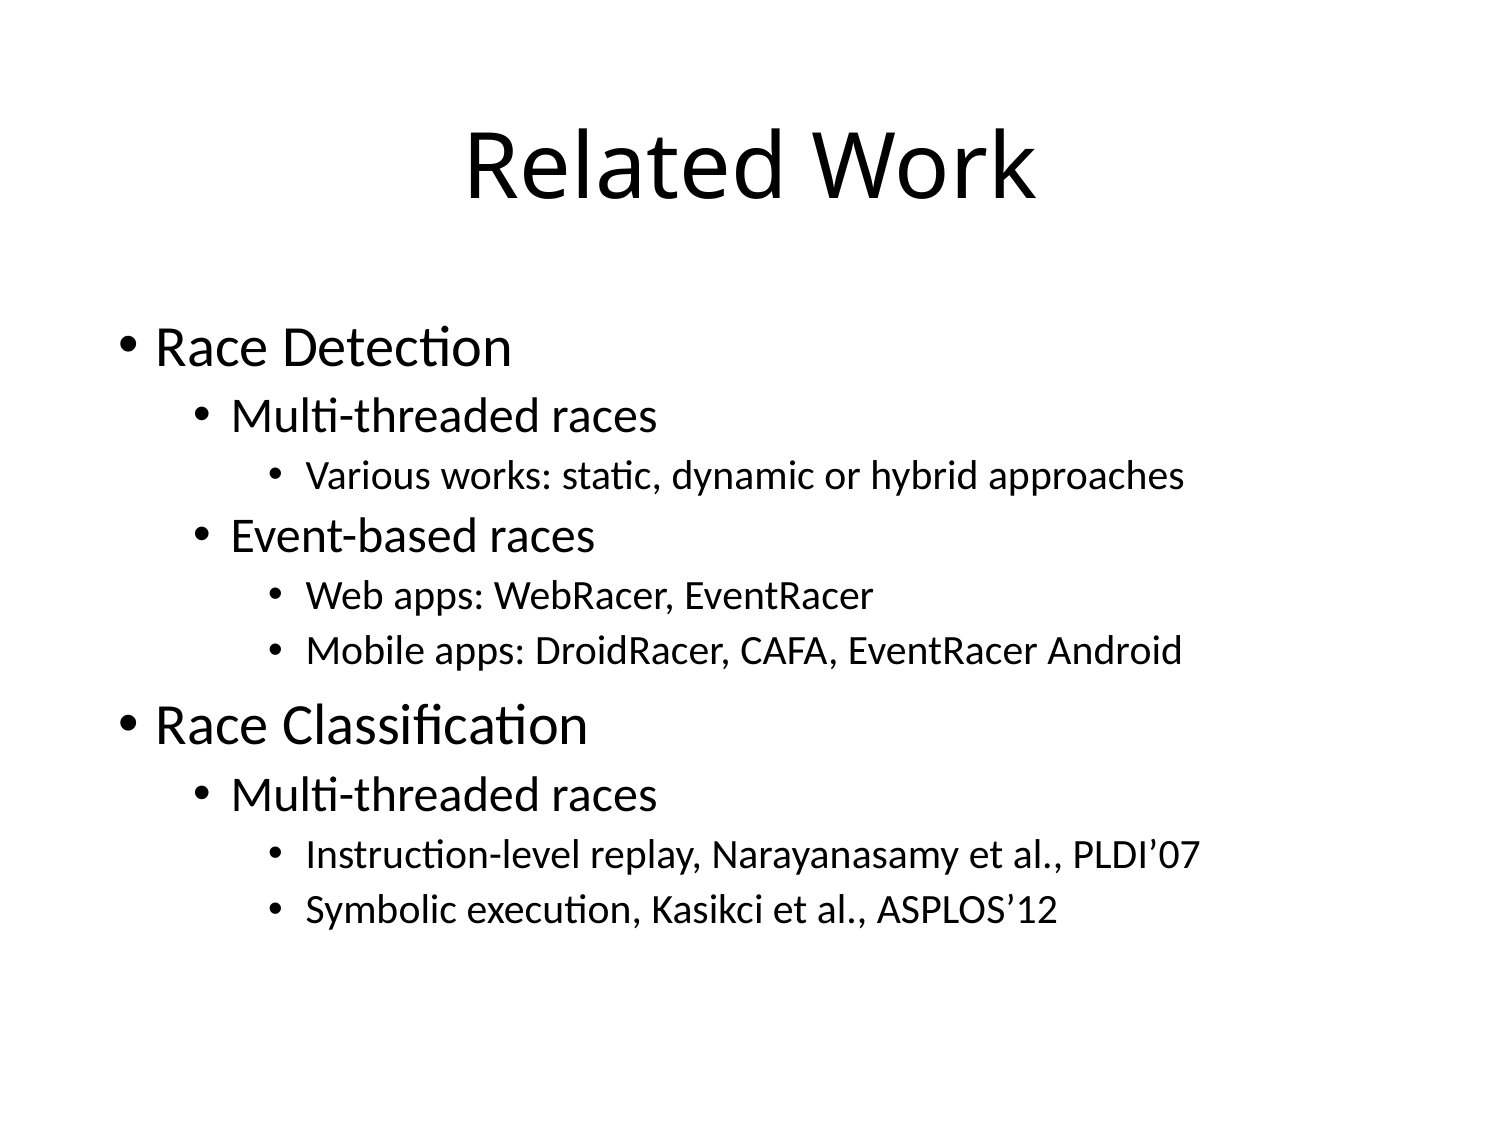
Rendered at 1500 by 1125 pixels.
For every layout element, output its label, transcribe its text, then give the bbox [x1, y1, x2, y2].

title Related Work [103, 60, 1398, 278]
list Race Detection Multi-threaded races Various works: static, dynamic or hybrid approaches Event-based races Web apps: WebRacer, EventRacer Mobile apps: DroidRacer, CAFA, EventRacer Android Race Classification Multi-threaded races Instruction-level replay, Narayanasamy et al., PLDI’07 Symbolic execution, Kasikci et al., ASPLOS’12 [103, 308, 1397, 1034]
